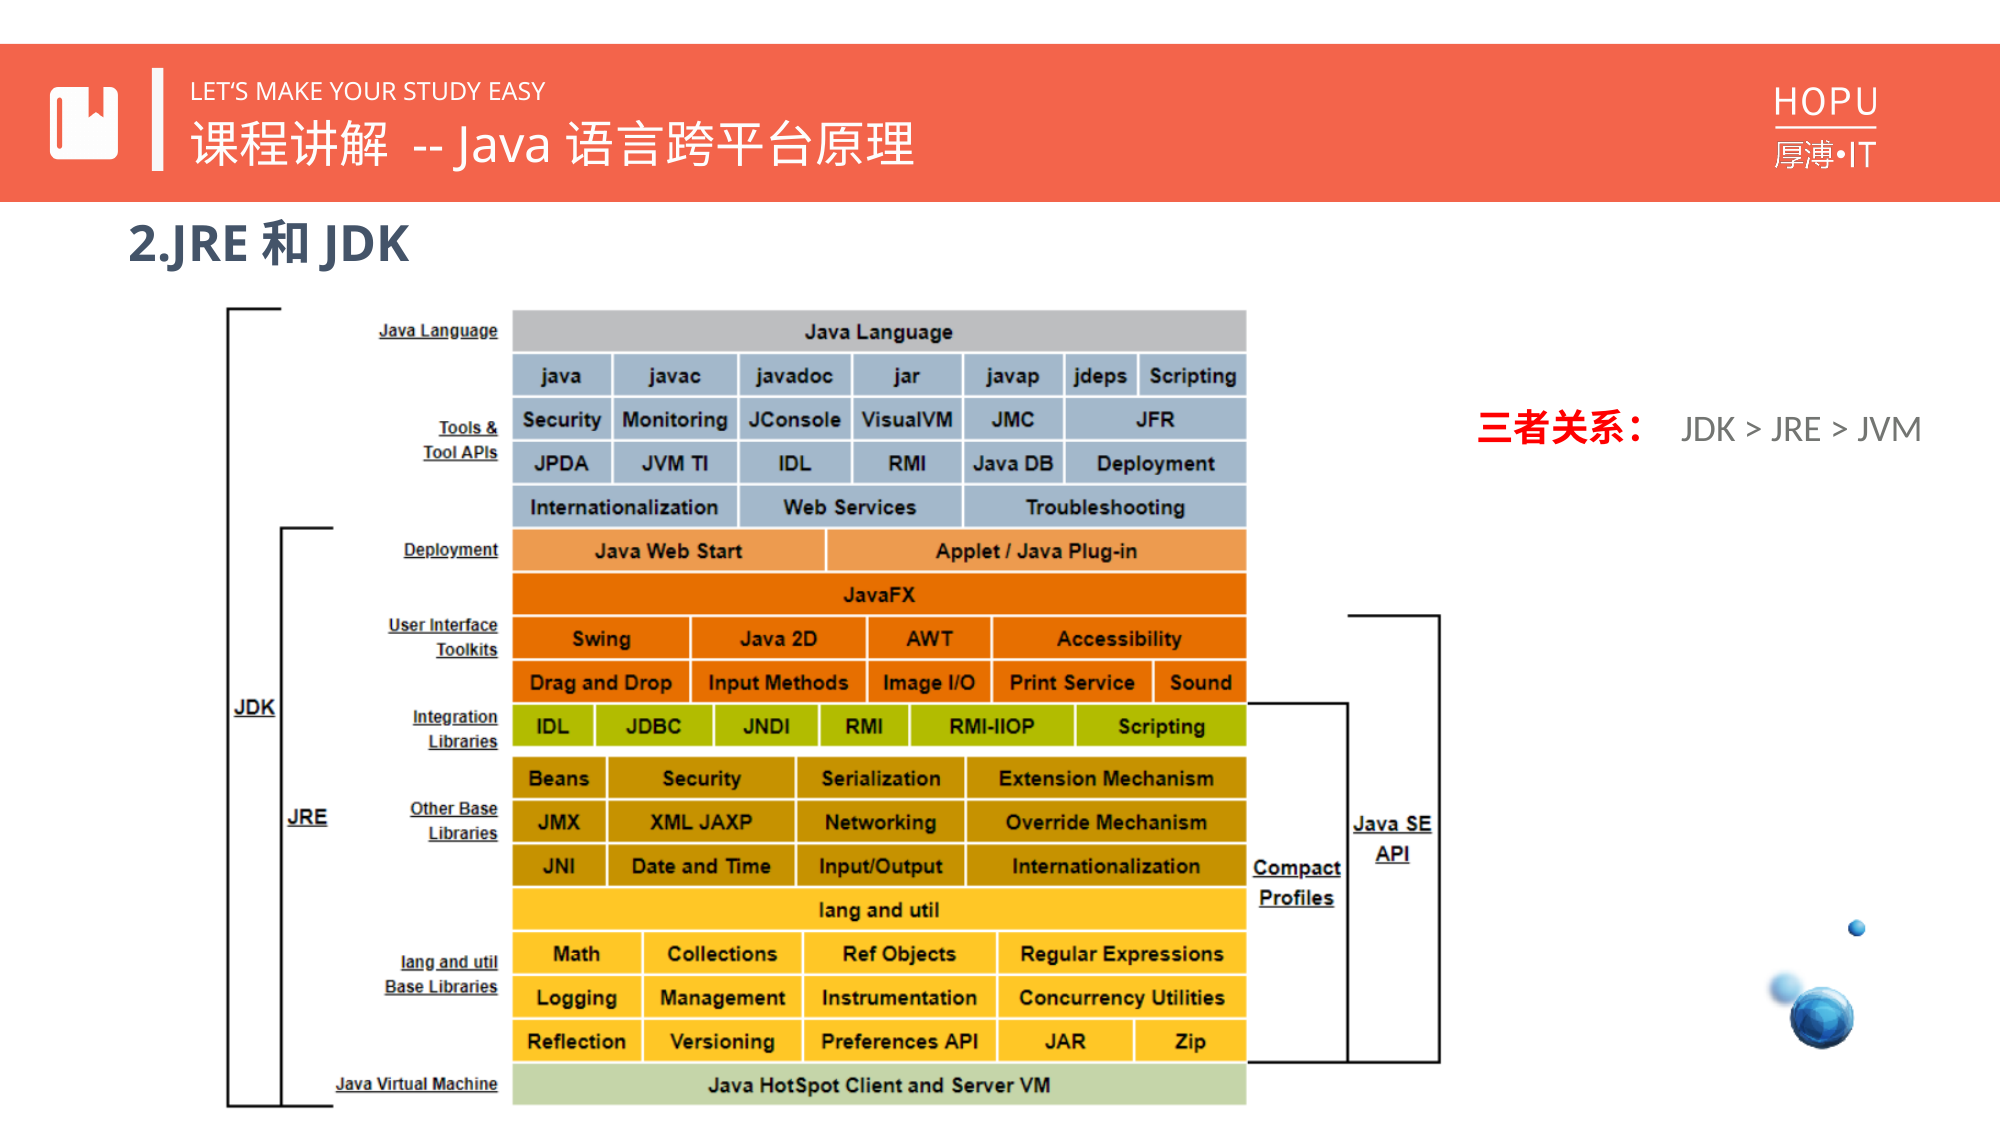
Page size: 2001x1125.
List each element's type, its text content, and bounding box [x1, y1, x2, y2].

picture [220, 295, 2000, 1125]
picture [1773, 75, 1878, 181]
text_box LET‘S MAKE YOUR STUDY EASY [316, 67, 893, 113]
text_box 三者关系： JDK > JRE > JVM [1461, 396, 1952, 457]
text_box 课程讲解 -- Java语言跨平台原理 [316, 117, 1326, 228]
text_box 2.JRE和JDK [114, 203, 425, 279]
text_box [316, 43, 2000, 203]
picture [0, 0, 316, 253]
